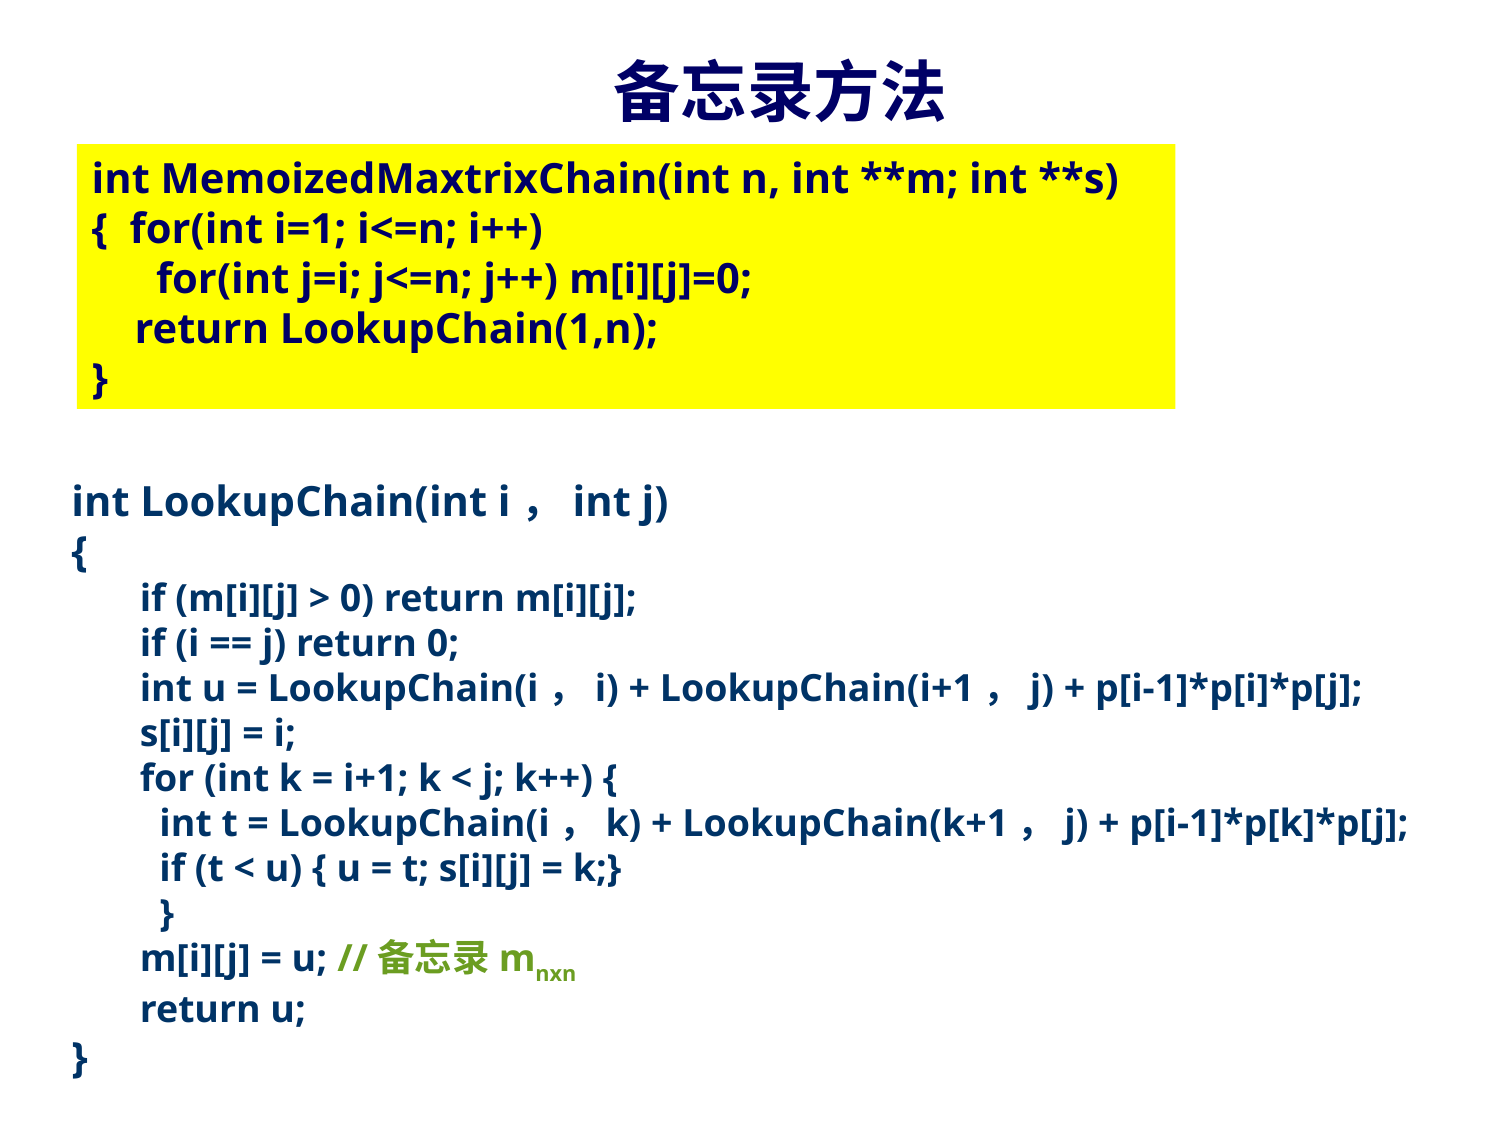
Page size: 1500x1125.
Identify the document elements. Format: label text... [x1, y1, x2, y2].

text_box int LookupChain(int i，int j) { if (m[i][j] > 0) return m[i][j]; if (i == j) return 0; int u = LookupChain(i，i) + LookupChain(i+1，j) + p[i-1]*p[i]*p[j]; s[i][j] = i; for (int k = i+1; k < j; k++) { int t = LookupChain(i，k) + LookupChain(k+1，j) + p[i-1]*p[k]*p[j]; if (t < u) { u = t; s[i][j] = k;} } m[i][j] = u; //备忘录mnxn return u; } [56, 466, 1424, 1088]
text_box 备忘录方法 [598, 42, 963, 138]
text_box int MemoizedMaxtrixChain(int n, int **m; int **s) { for(int i=1; i<=n; i++) for(int j=i; j<=n; j++) m[i][j]=0; return LookupChain(1,n); } [76, 144, 1176, 409]
